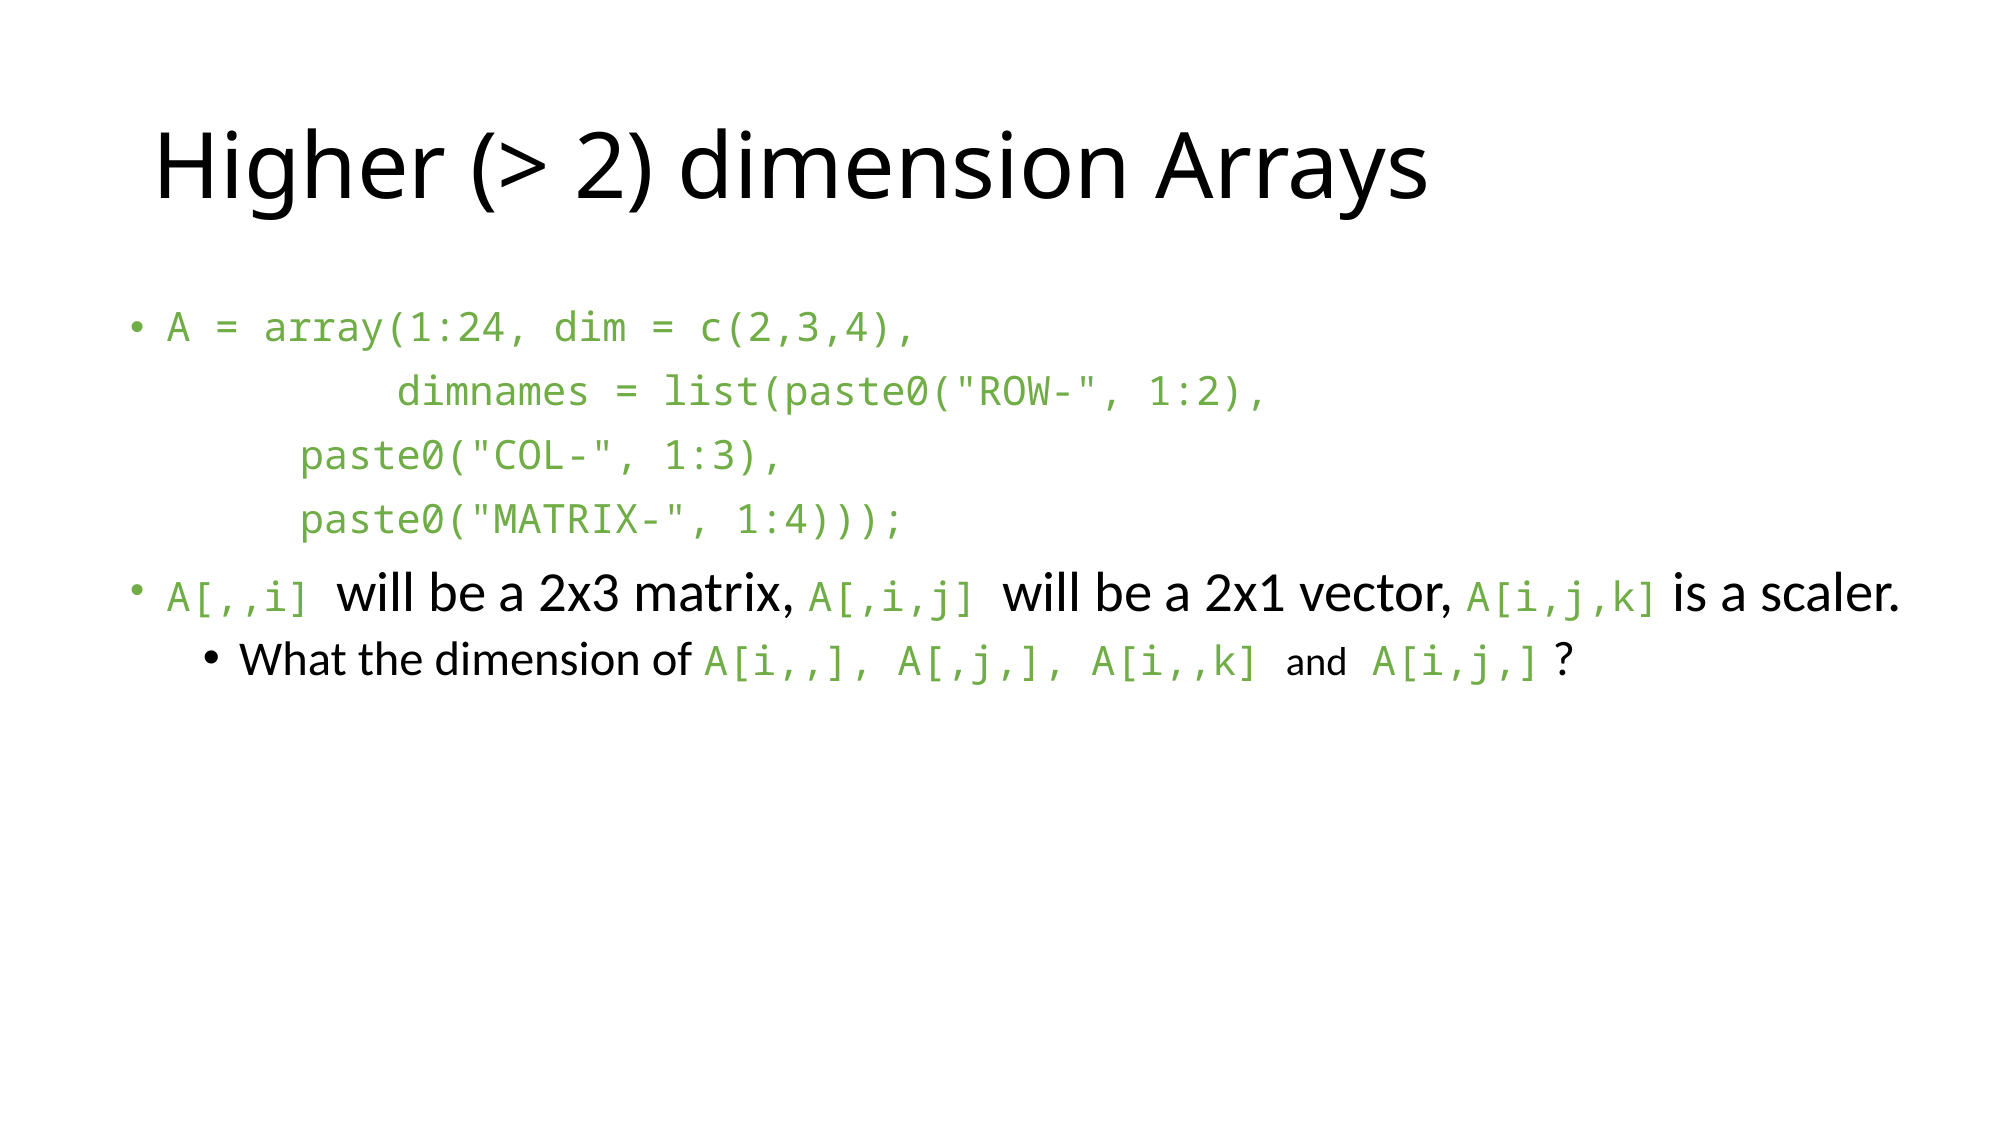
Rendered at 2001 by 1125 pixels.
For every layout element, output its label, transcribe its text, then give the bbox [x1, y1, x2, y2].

list A = array(1:24, dim = c(2,3,4), dimnames = list(paste0("ROW-", 1:2), paste0("COL-", 1:3), paste0("MATRIX-", 1:4))); A[,,i] will be a 2x3 matrix, A[,i,j] will be a 2x1 vector, A[i,j,k] is a scaler. What the dimension of A[i,,], A[,j,], A[i,,k] and A[i,j,] ? [115, 299, 1937, 1096]
title Higher (> 2) dimension Arrays [137, 59, 1863, 278]
